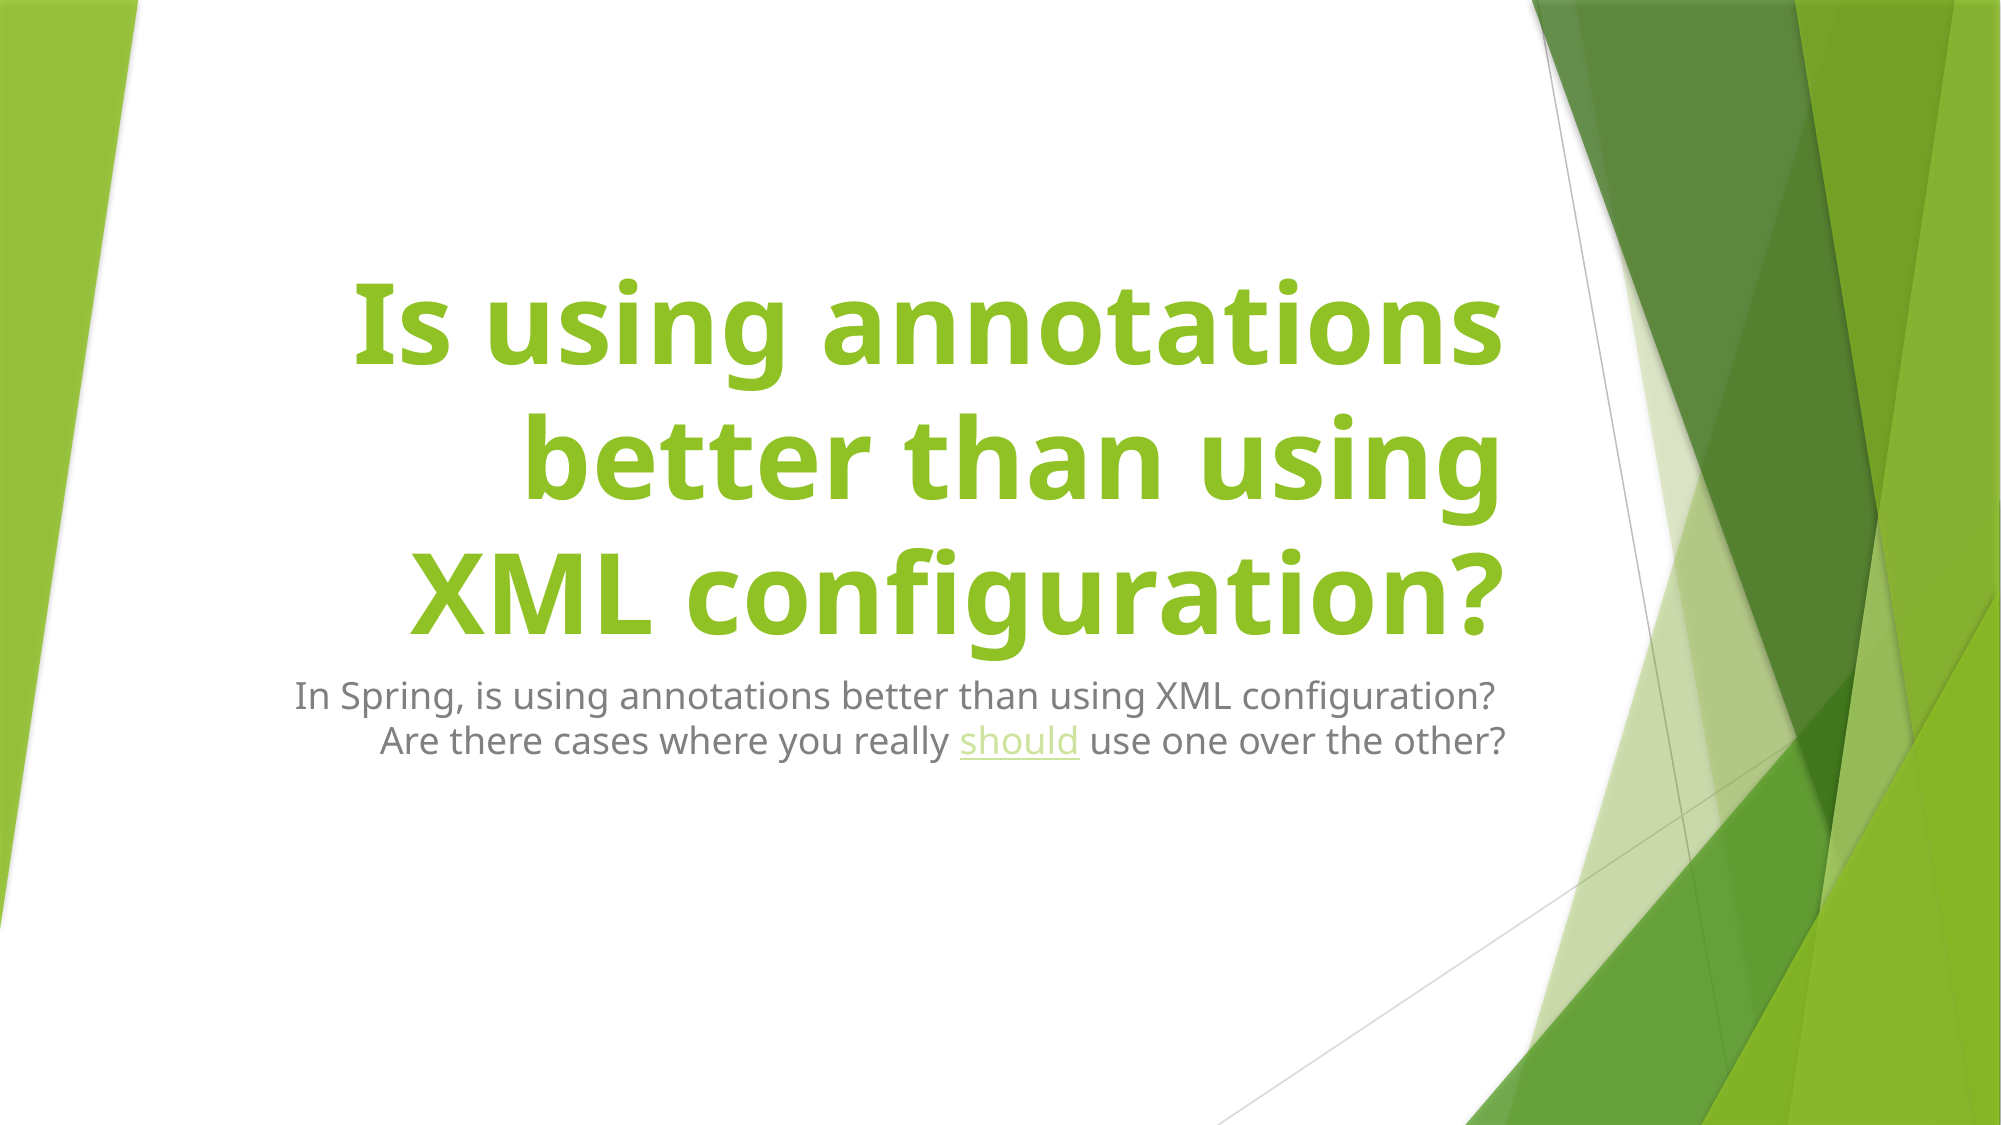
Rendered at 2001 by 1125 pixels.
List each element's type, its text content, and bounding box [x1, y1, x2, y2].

title Is using annotations better than using XML configuration? [247, 394, 1522, 664]
subtitle In Spring, is using annotations better than using XML configuration? Are there cases where you really should use one over the other? [247, 664, 1522, 845]
